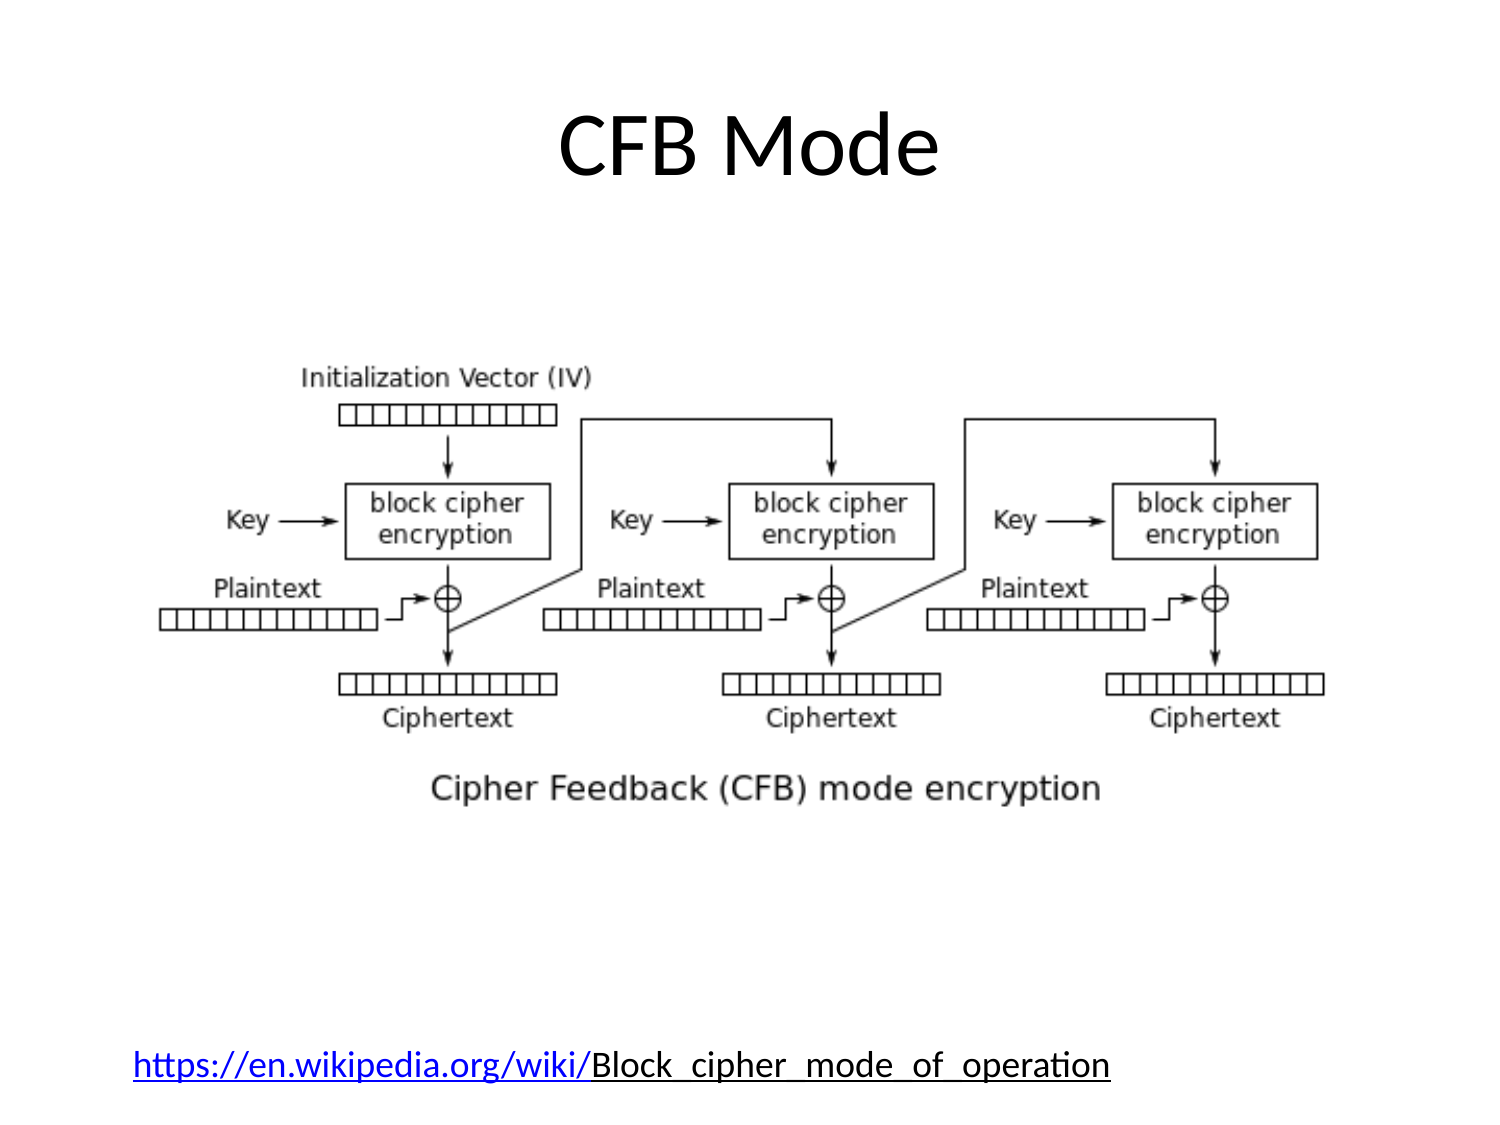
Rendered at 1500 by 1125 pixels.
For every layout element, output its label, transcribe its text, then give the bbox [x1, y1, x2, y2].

picture [117, 329, 1371, 835]
title CFB Mode [75, 45, 1425, 233]
text_box https://en.wikipedia.org/wiki/Block_cipher_mode_of_operation [118, 1032, 1425, 1092]
